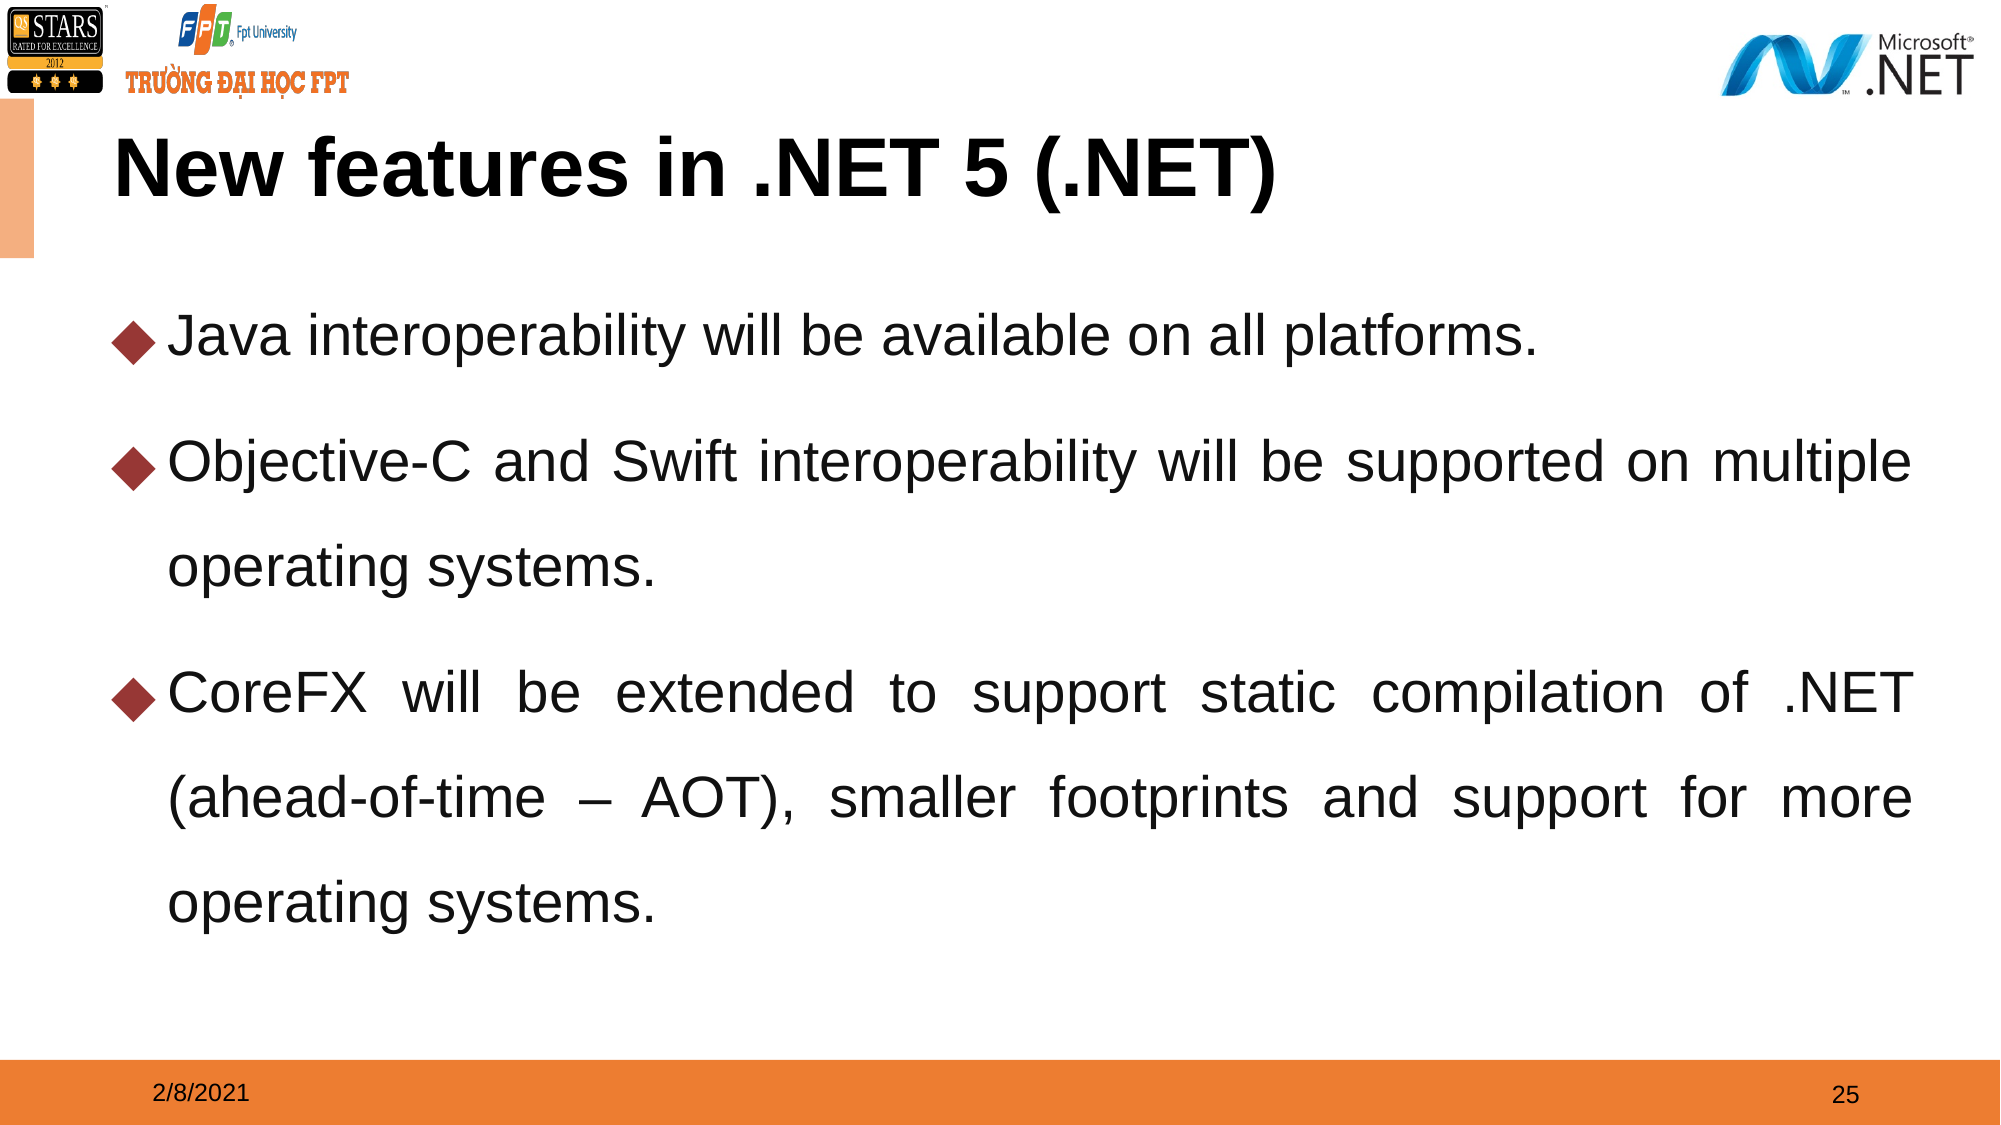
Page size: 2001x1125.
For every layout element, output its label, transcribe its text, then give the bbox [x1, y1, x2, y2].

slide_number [137, 1061, 588, 1122]
text_box New features in .NET 5 (.NET) [111, 110, 1542, 213]
picture [7, 4, 349, 99]
text_box Java interoperability will be available on all platforms. Objective-C and Swift interoperability will be supported on multiple operating systems. CoreFX will be extended to support static compilation of .NET (ahead-of-time – AOT), smaller footprints and support for more operating systems. [96, 255, 1931, 942]
slide_number 25 [1424, 1063, 1875, 1123]
picture [1685, 0, 2001, 129]
